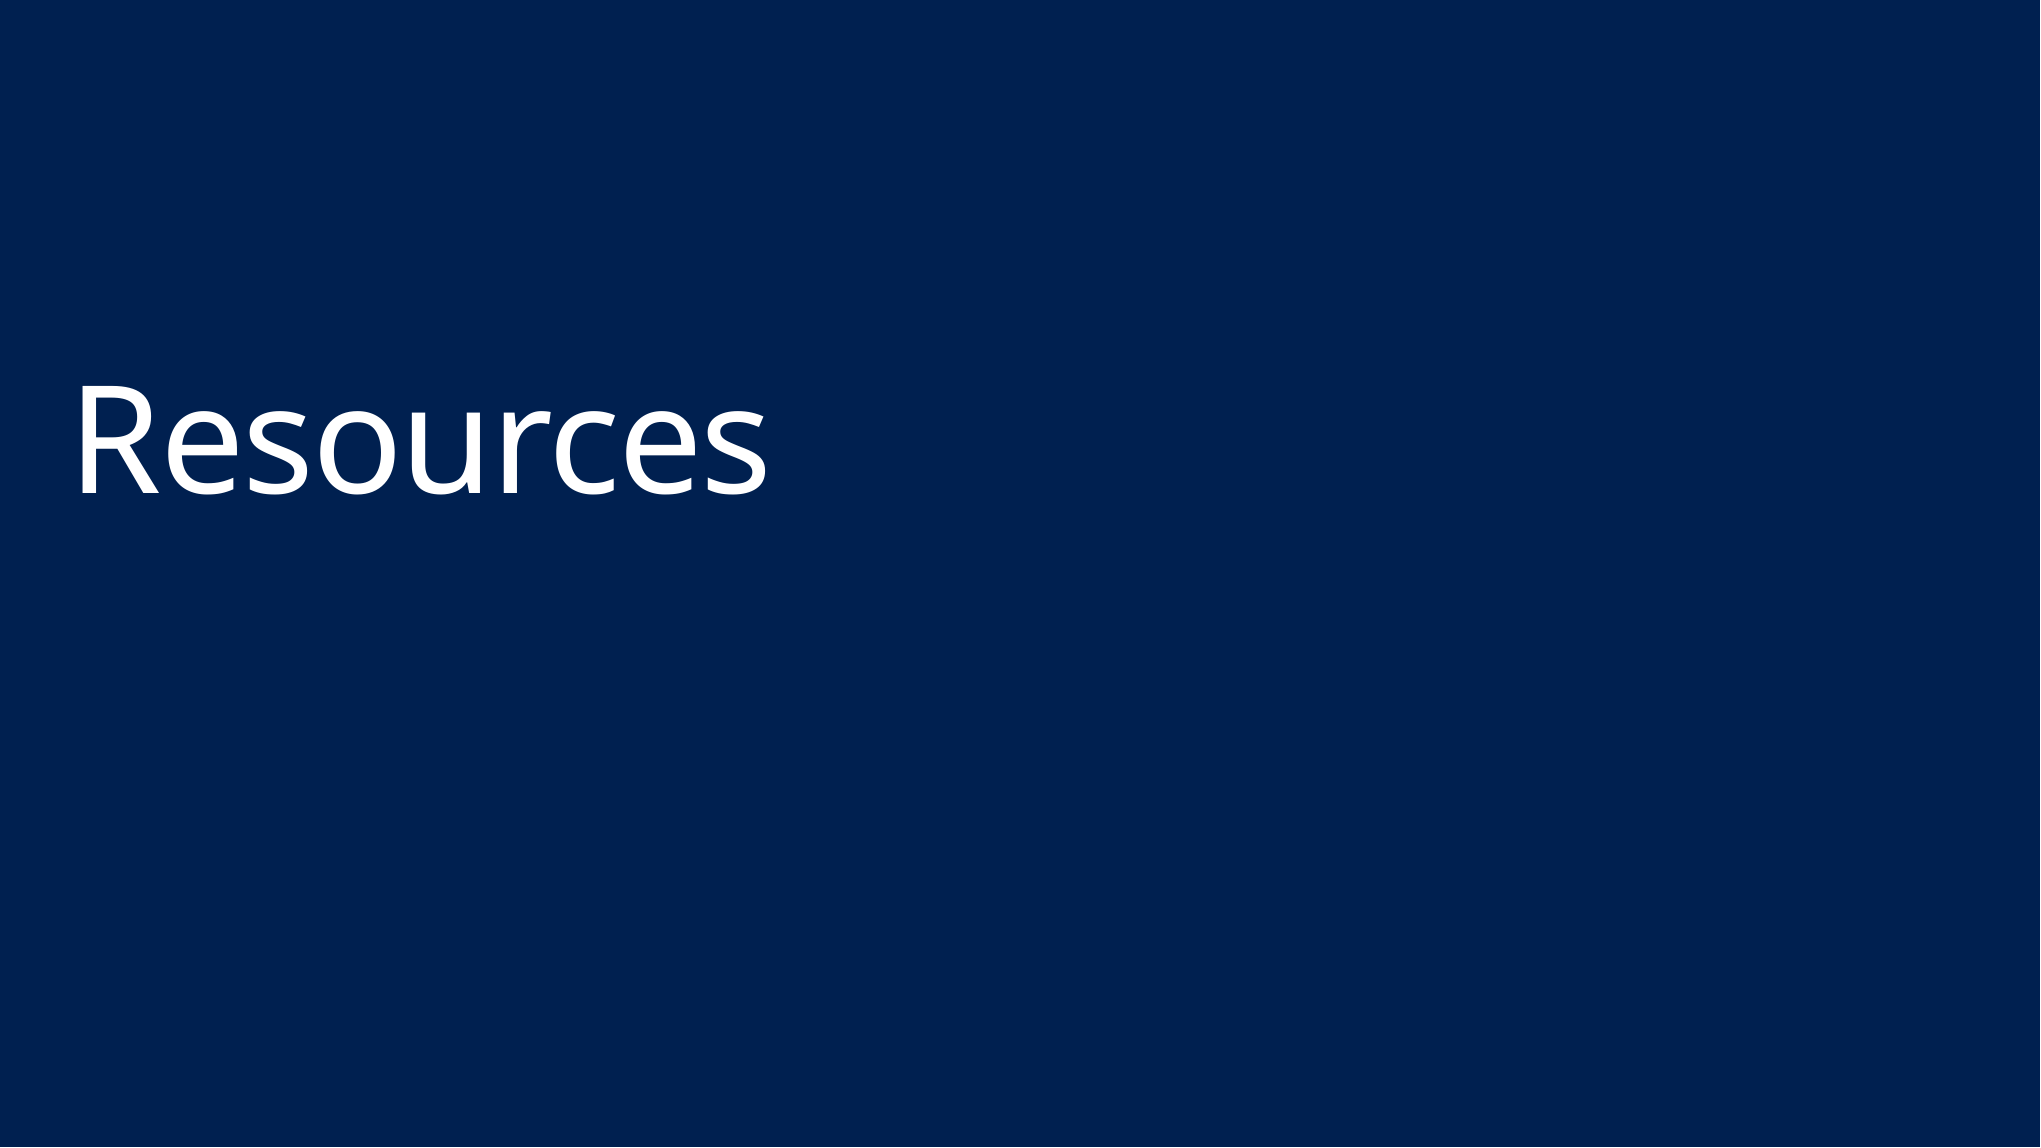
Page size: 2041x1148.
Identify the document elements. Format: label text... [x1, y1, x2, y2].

title Resources [45, 348, 1996, 543]
